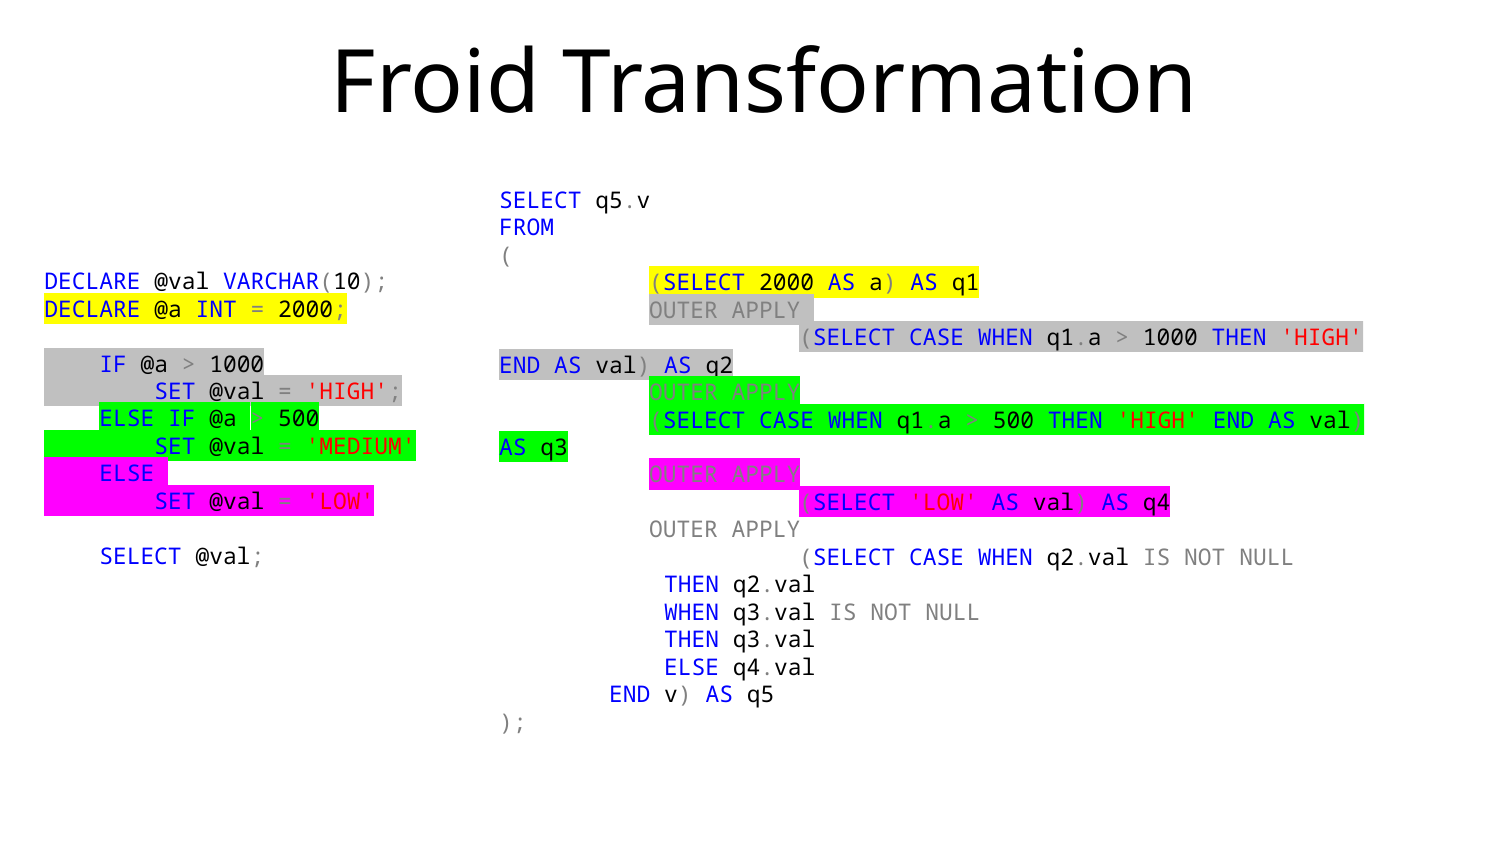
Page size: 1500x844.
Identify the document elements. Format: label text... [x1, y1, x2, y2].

text_box DECLARE @val VARCHAR(10); DECLARE @a INT = 2000; IF @a > 1000 SET @val = 'HIGH'; ELSE IF @a > 500 SET @val = 'MEDIUM' ELSE SET @val = 'LOW' SELECT @val; [29, 259, 463, 577]
text_box Froid Transformation [88, 17, 1440, 149]
text_box SELECT q5.v FROM ( (SELECT 2000 AS a) AS q1 OUTER APPLY (SELECT CASE WHEN q1.a > 1000 THEN 'HIGH' END AS val) AS q2 OUTER APPLY (SELECT CASE WHEN q1.a > 500 THEN 'HIGH' END AS val) AS q3 OUTER APPLY (SELECT 'LOW' AS val) AS q4 OUTER APPLY (SELECT CASE WHEN q2.val IS NOT NULL THEN q2.val WHEN q3.val IS NOT NULL THEN q3.val ELSE q4.val END v) AS q5 ); [484, 178, 1415, 743]
